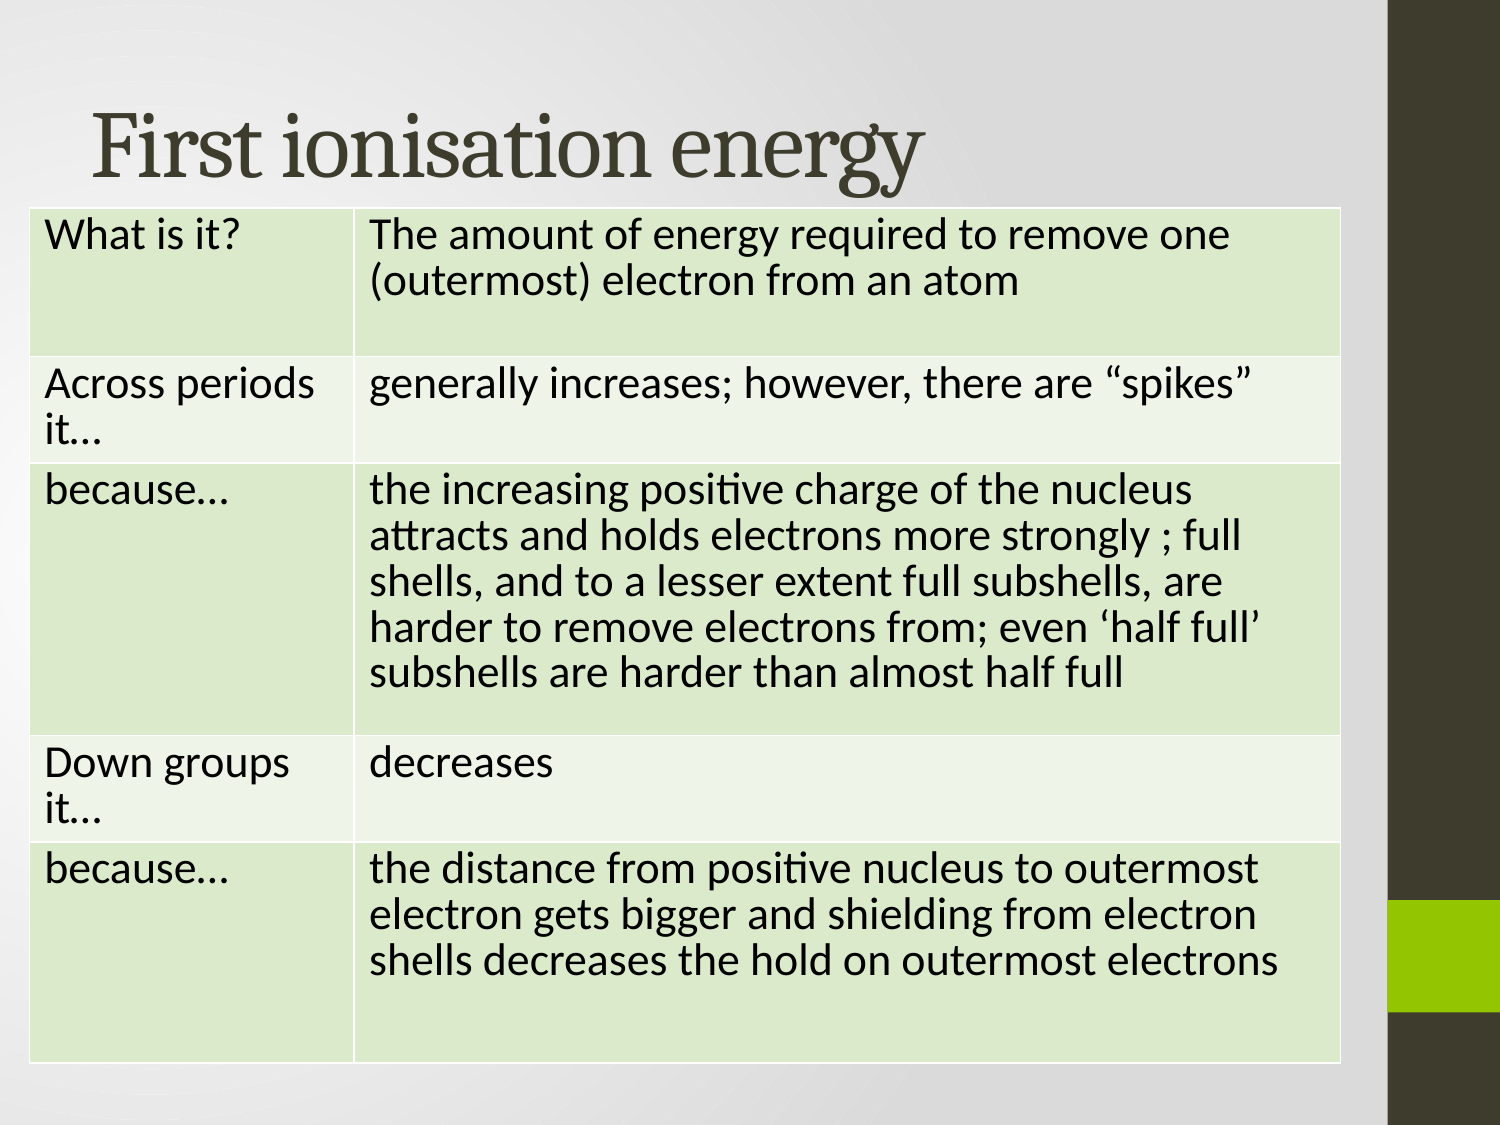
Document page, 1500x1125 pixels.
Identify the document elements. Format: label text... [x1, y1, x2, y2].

table_header The amount of energy required to remove one (outermost) electron from an atom [355, 209, 1340, 356]
table_cell the distance from positive nucleus to outermost electron gets bigger and shielding from electron shells decreases the hold on outermost electrons [355, 843, 1340, 1062]
title First ionisation energy [75, 45, 1325, 207]
table_cell Down groups it… [30, 736, 353, 841]
table_cell Across periods it… [30, 357, 353, 462]
table_cell decreases [355, 736, 1340, 841]
table_cell the increasing positive charge of the nucleus attracts and holds electrons more strongly ; full shells, and to a lesser extent full subshells, are harder to remove electrons from; even ‘half full’ subshells are harder than almost half full [355, 464, 1340, 735]
table_header What is it? [30, 209, 353, 356]
table_cell because… [30, 464, 353, 735]
table_cell generally increases; however, there are “spikes” [355, 357, 1340, 462]
table_cell because… [30, 843, 353, 1062]
